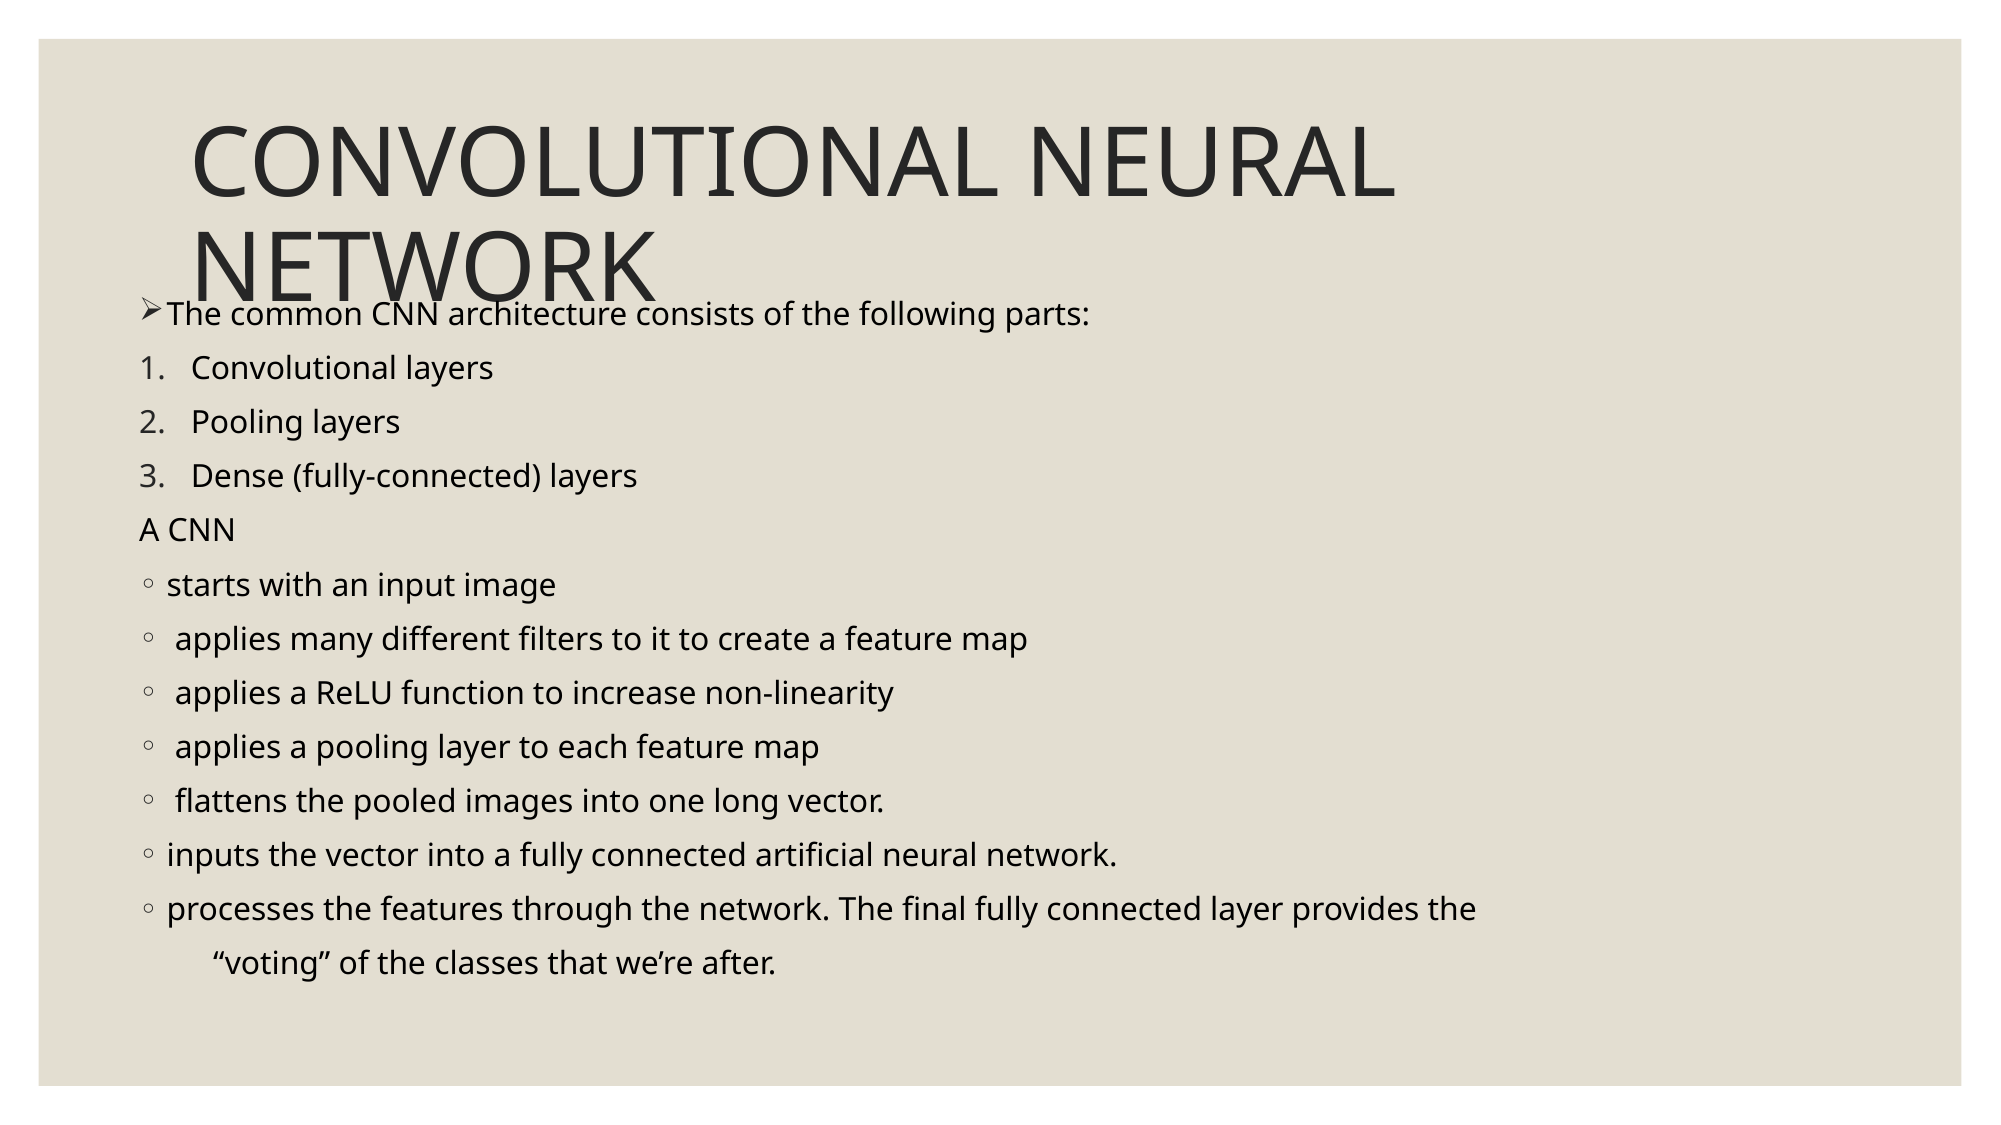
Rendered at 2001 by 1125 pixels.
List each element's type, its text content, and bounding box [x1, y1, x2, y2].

list The common CNN architecture consists of the following parts: Convolutional layers Pooling layers Dense (fully-connected) layers A CNN starts with an input image applies many different filters to it to create a feature map applies a ReLU function to increase non-linearity applies a pooling layer to each feature map flattens the pooled images into one long vector. inputs the vector into a fully connected artificial neural network. processes the features through the network. The final fully connected layer provides the “voting” of the classes that we’re after. [124, 286, 1894, 990]
title CONVOLUTIONAL NEURAL NETWORK [174, 105, 1825, 286]
